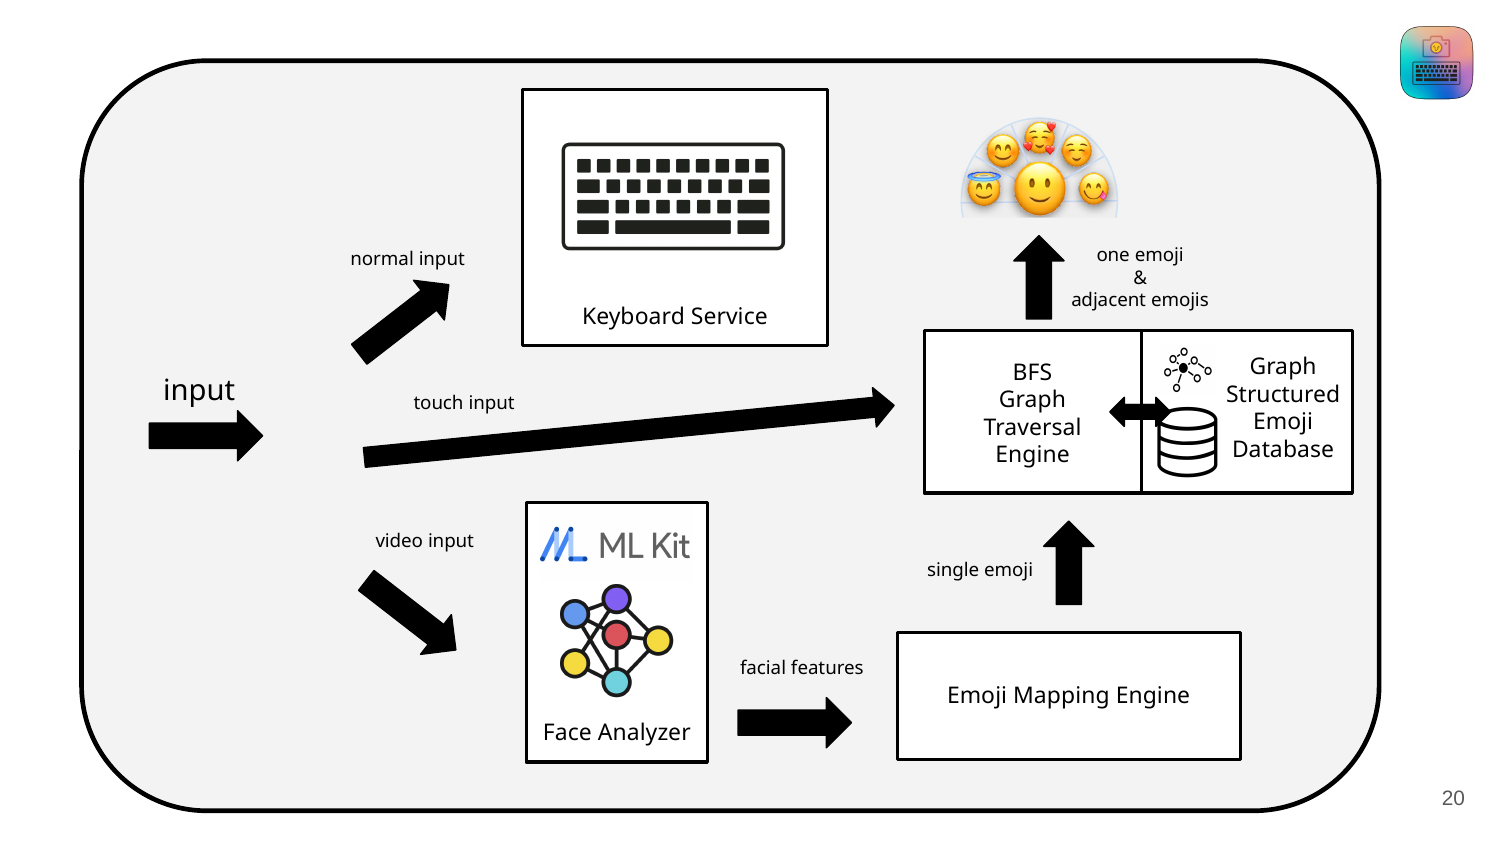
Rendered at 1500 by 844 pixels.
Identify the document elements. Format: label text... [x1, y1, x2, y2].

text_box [1109, 397, 1171, 427]
slide_number ‹#› [1389, 764, 1480, 830]
text_box single emoji [895, 546, 1064, 593]
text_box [895, 632, 1243, 760]
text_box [1140, 330, 1358, 494]
text_box facial features [717, 644, 886, 690]
text_box [358, 570, 456, 655]
text_box [81, 60, 1380, 811]
text_box [363, 387, 895, 468]
text_box BFS Graph Traversal Engine [945, 342, 1121, 482]
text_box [931, 117, 1147, 311]
text_box one emoji & adjacent emojis [981, 228, 1299, 326]
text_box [525, 502, 708, 763]
text_box normal input [333, 235, 482, 281]
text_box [522, 89, 828, 346]
text_box video input [350, 517, 499, 563]
text_box [924, 330, 1139, 493]
text_box [738, 697, 852, 748]
text_box [149, 422, 263, 461]
text_box touch input [350, 379, 578, 425]
text_box [1043, 521, 1094, 605]
text_box input [142, 356, 256, 422]
picture [1398, 24, 1476, 102]
text_box [351, 281, 449, 365]
